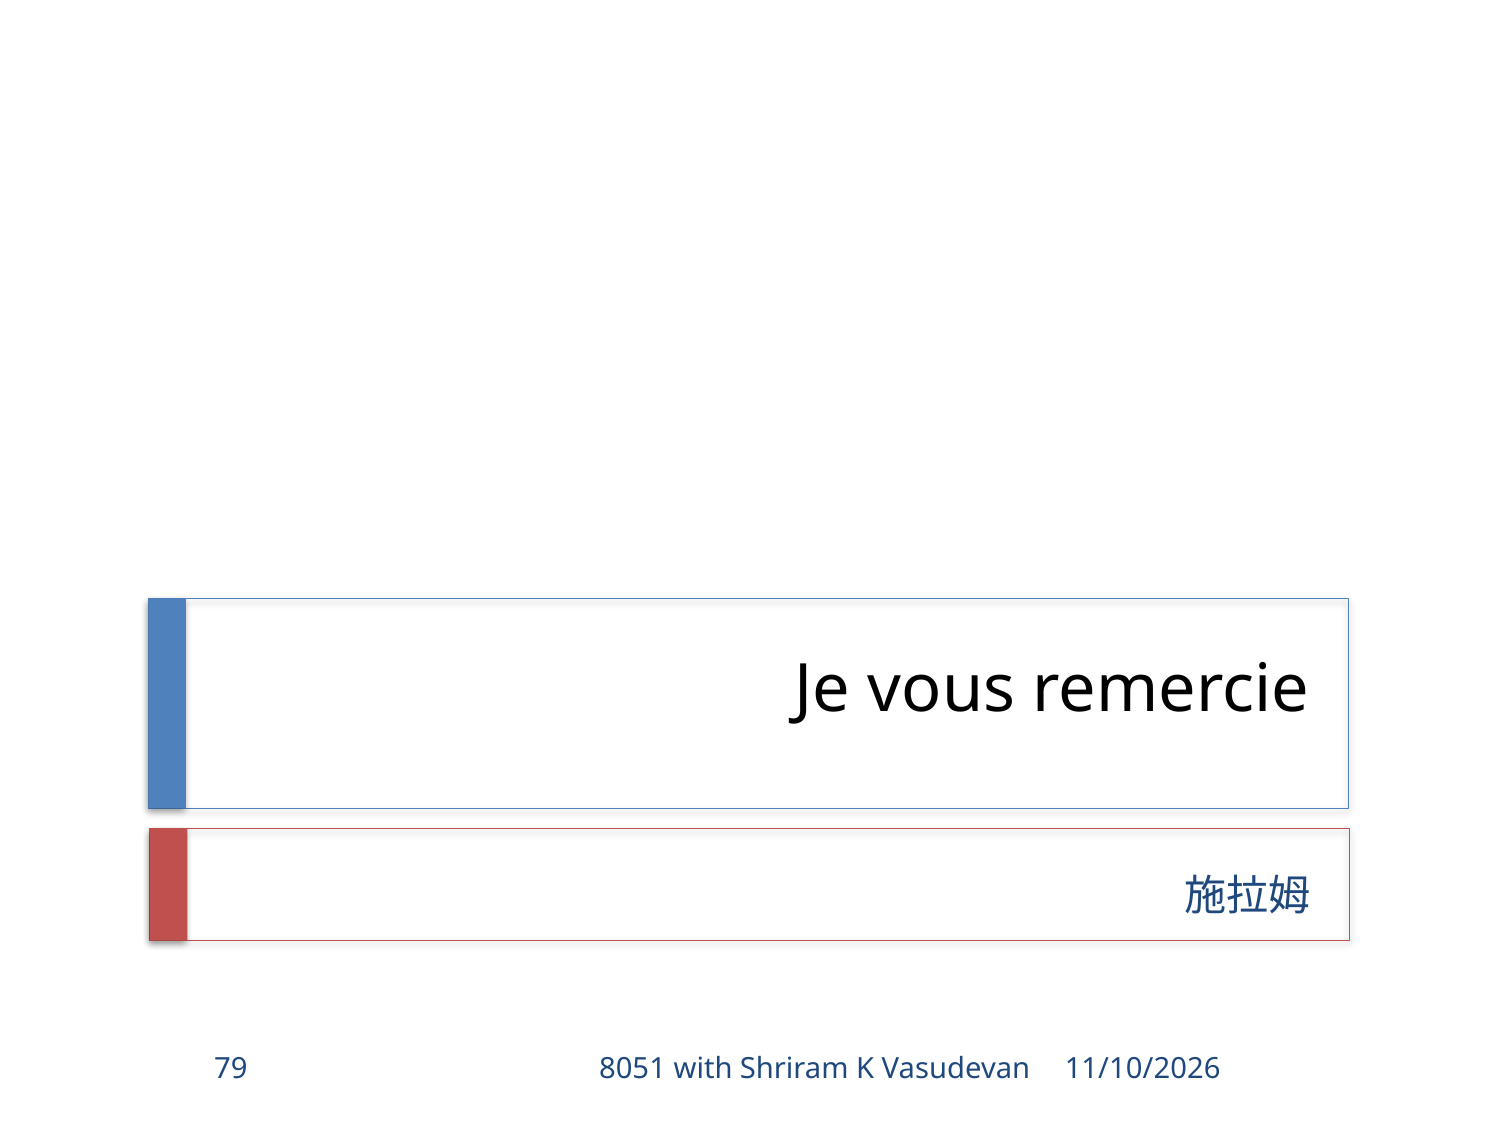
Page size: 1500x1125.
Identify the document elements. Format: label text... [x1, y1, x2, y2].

footer 8051 with Shriram K Vasudevan [475, 1042, 1046, 1103]
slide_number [1050, 1042, 1425, 1103]
subtitle 施拉姆 [200, 840, 1325, 929]
title Je vous remercie [200, 637, 1325, 800]
slide_number 79 [199, 1042, 400, 1103]
